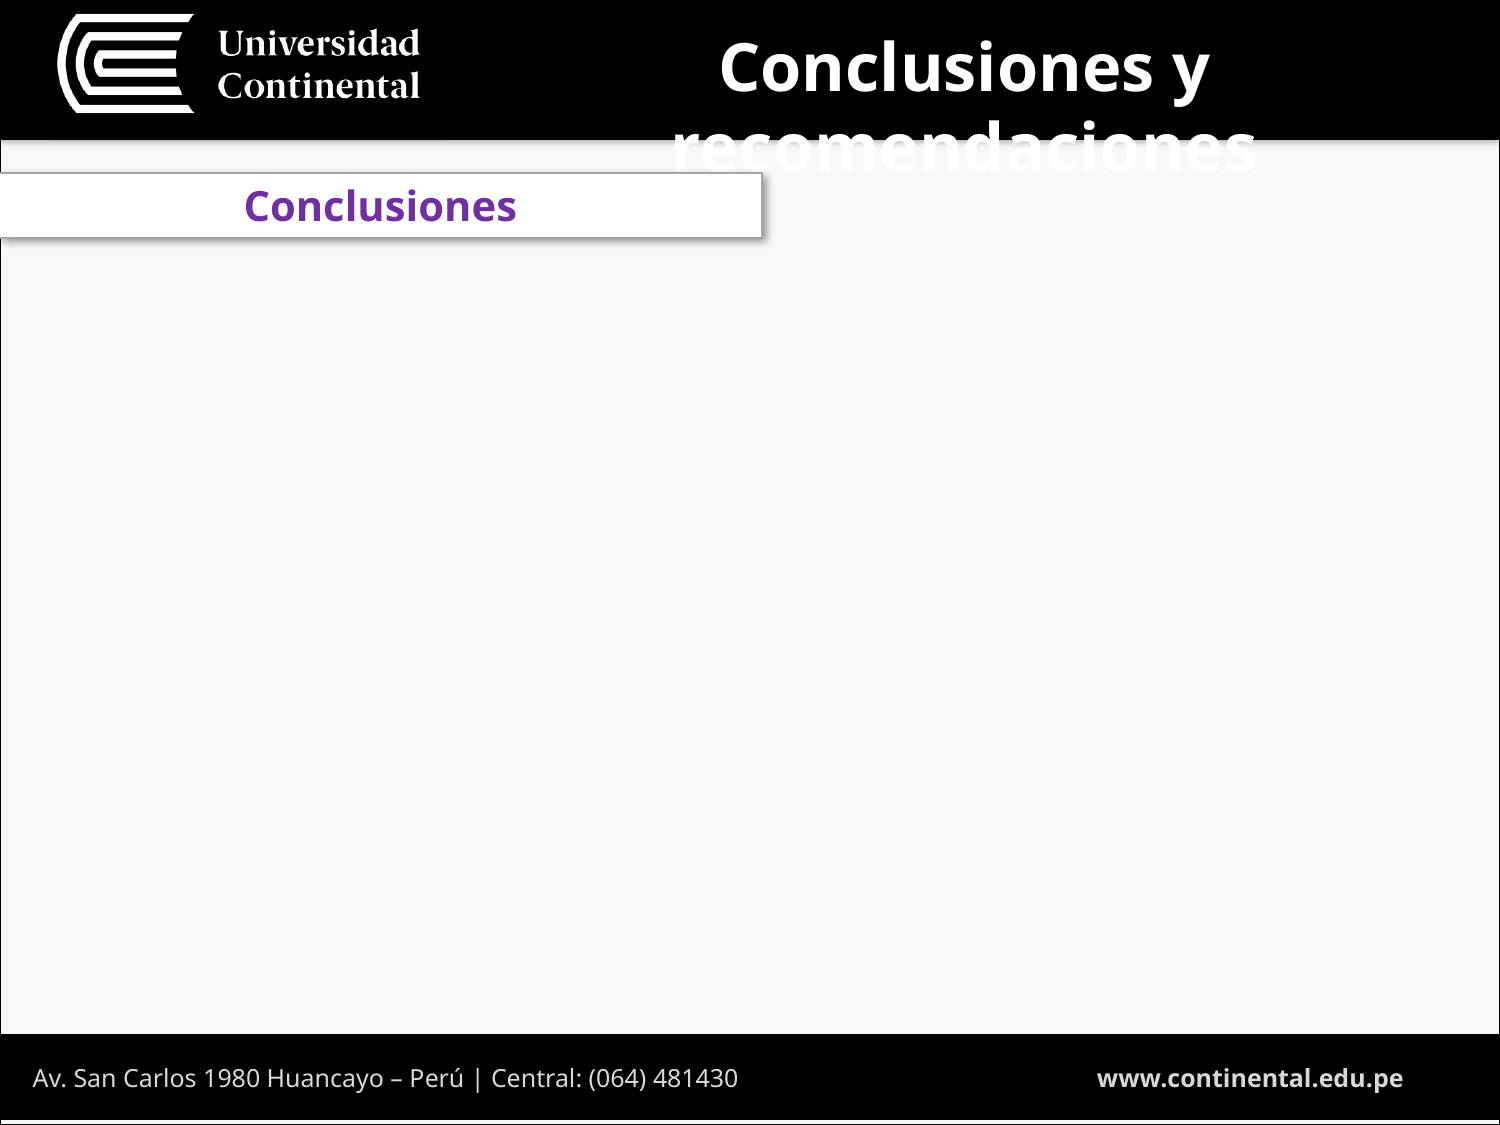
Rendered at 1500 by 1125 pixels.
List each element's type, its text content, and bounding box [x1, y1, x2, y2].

text_box Conclusiones y recomendaciones [456, 17, 1473, 193]
picture [57, 7, 443, 133]
text_box Conclusiones [0, 172, 762, 238]
